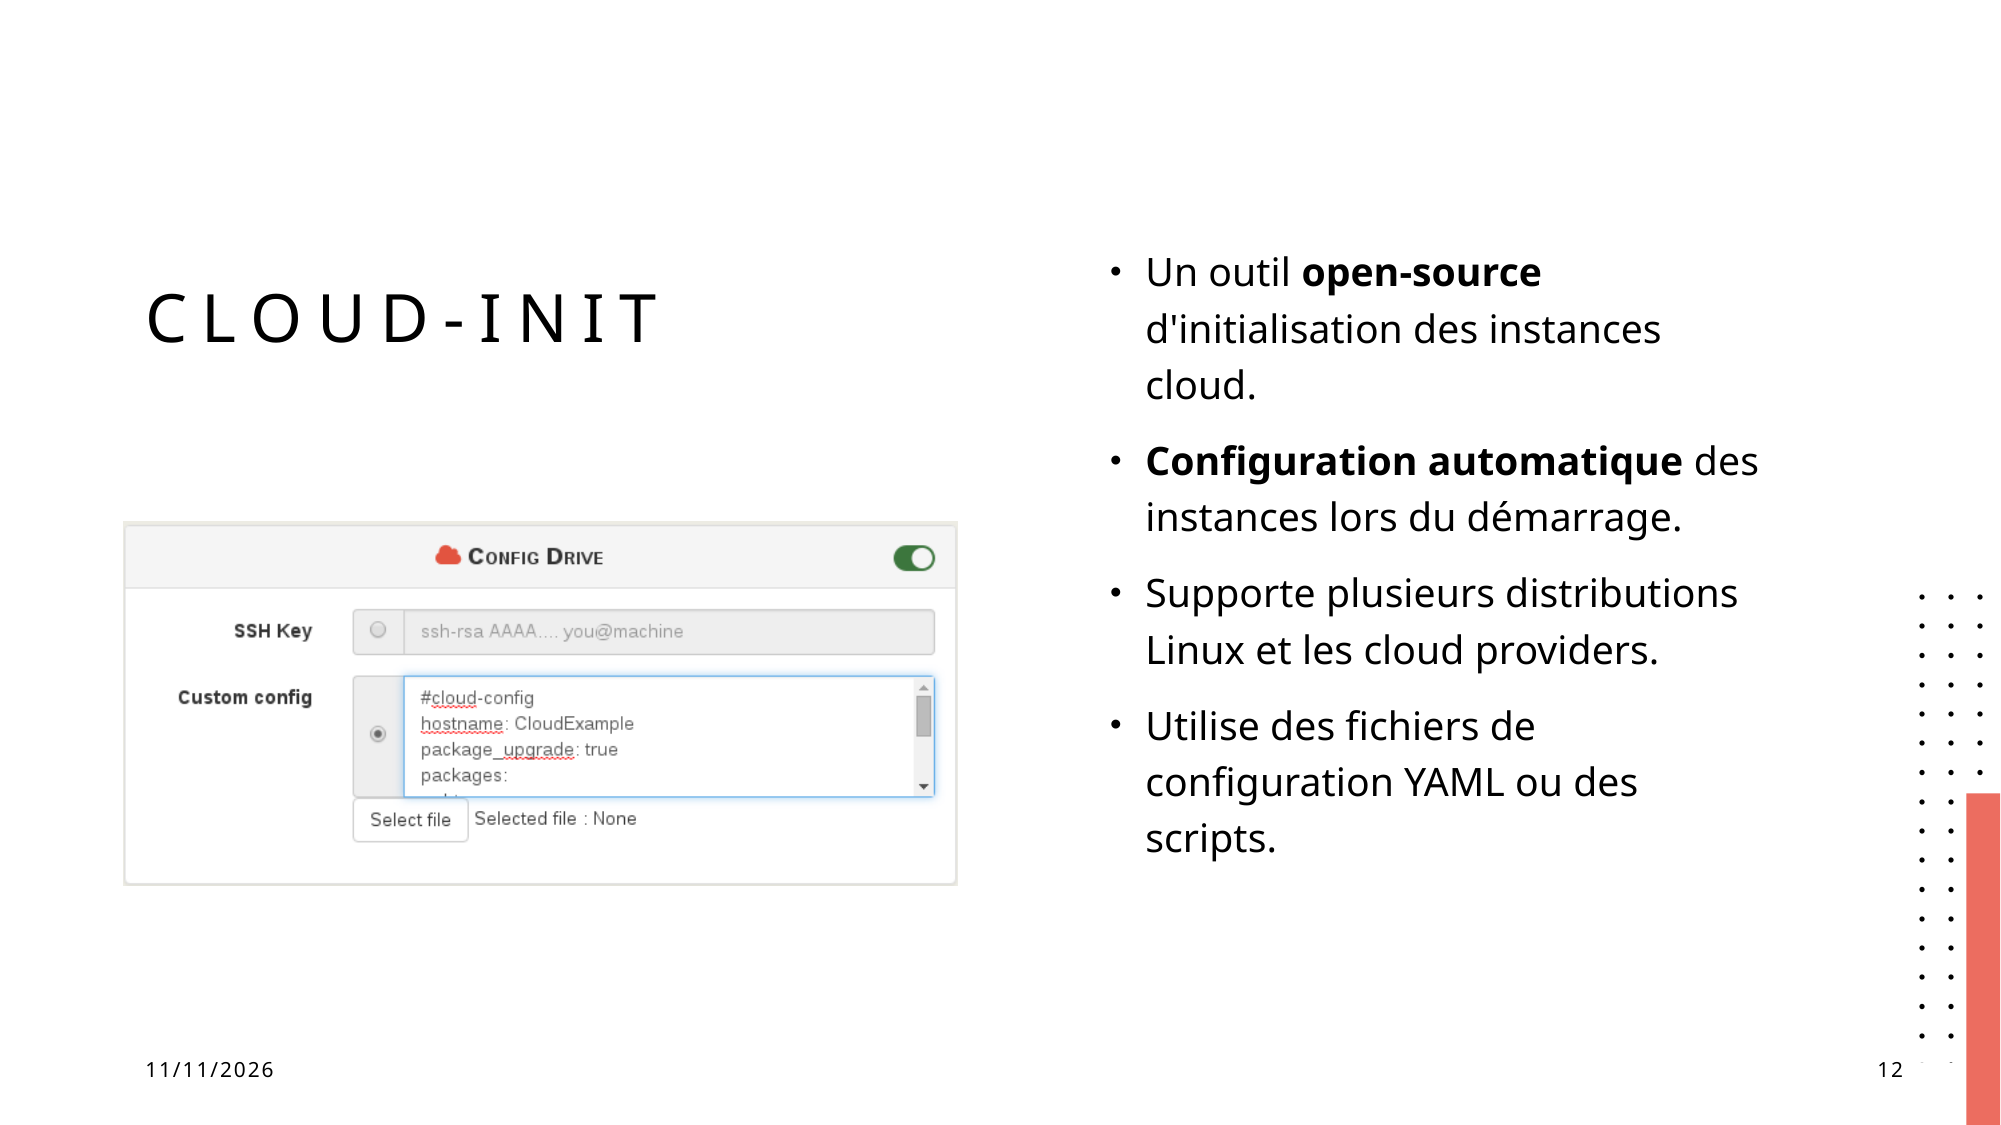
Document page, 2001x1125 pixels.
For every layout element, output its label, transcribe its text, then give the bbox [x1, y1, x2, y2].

picture [1907, 582, 1994, 1064]
title Cloud-init [130, 252, 859, 521]
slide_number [130, 1040, 581, 1101]
list Un outil open-source d'initialisation des instances cloud. Configuration automatique des instances lors du démarrage. Supporte plusieurs distributions Linux et les cloud providers. Utilise des fichiers de configuration YAML ou des scripts. [1095, 230, 1779, 913]
picture [123, 521, 958, 886]
slide_number 12 [1831, 1040, 1919, 1101]
